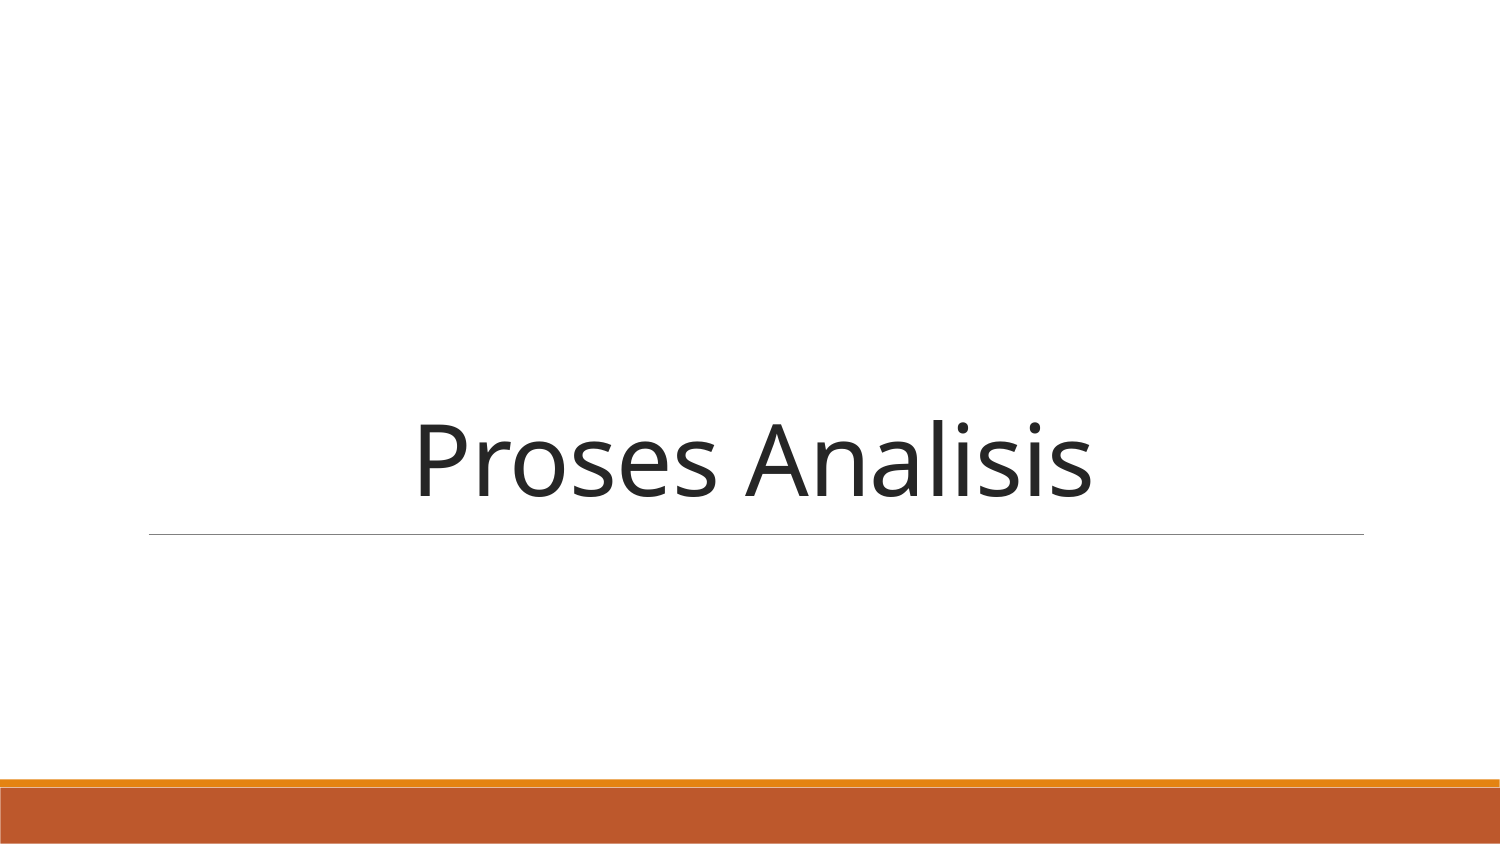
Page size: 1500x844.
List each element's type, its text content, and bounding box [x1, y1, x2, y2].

title Proses Analisis [135, 93, 1373, 533]
